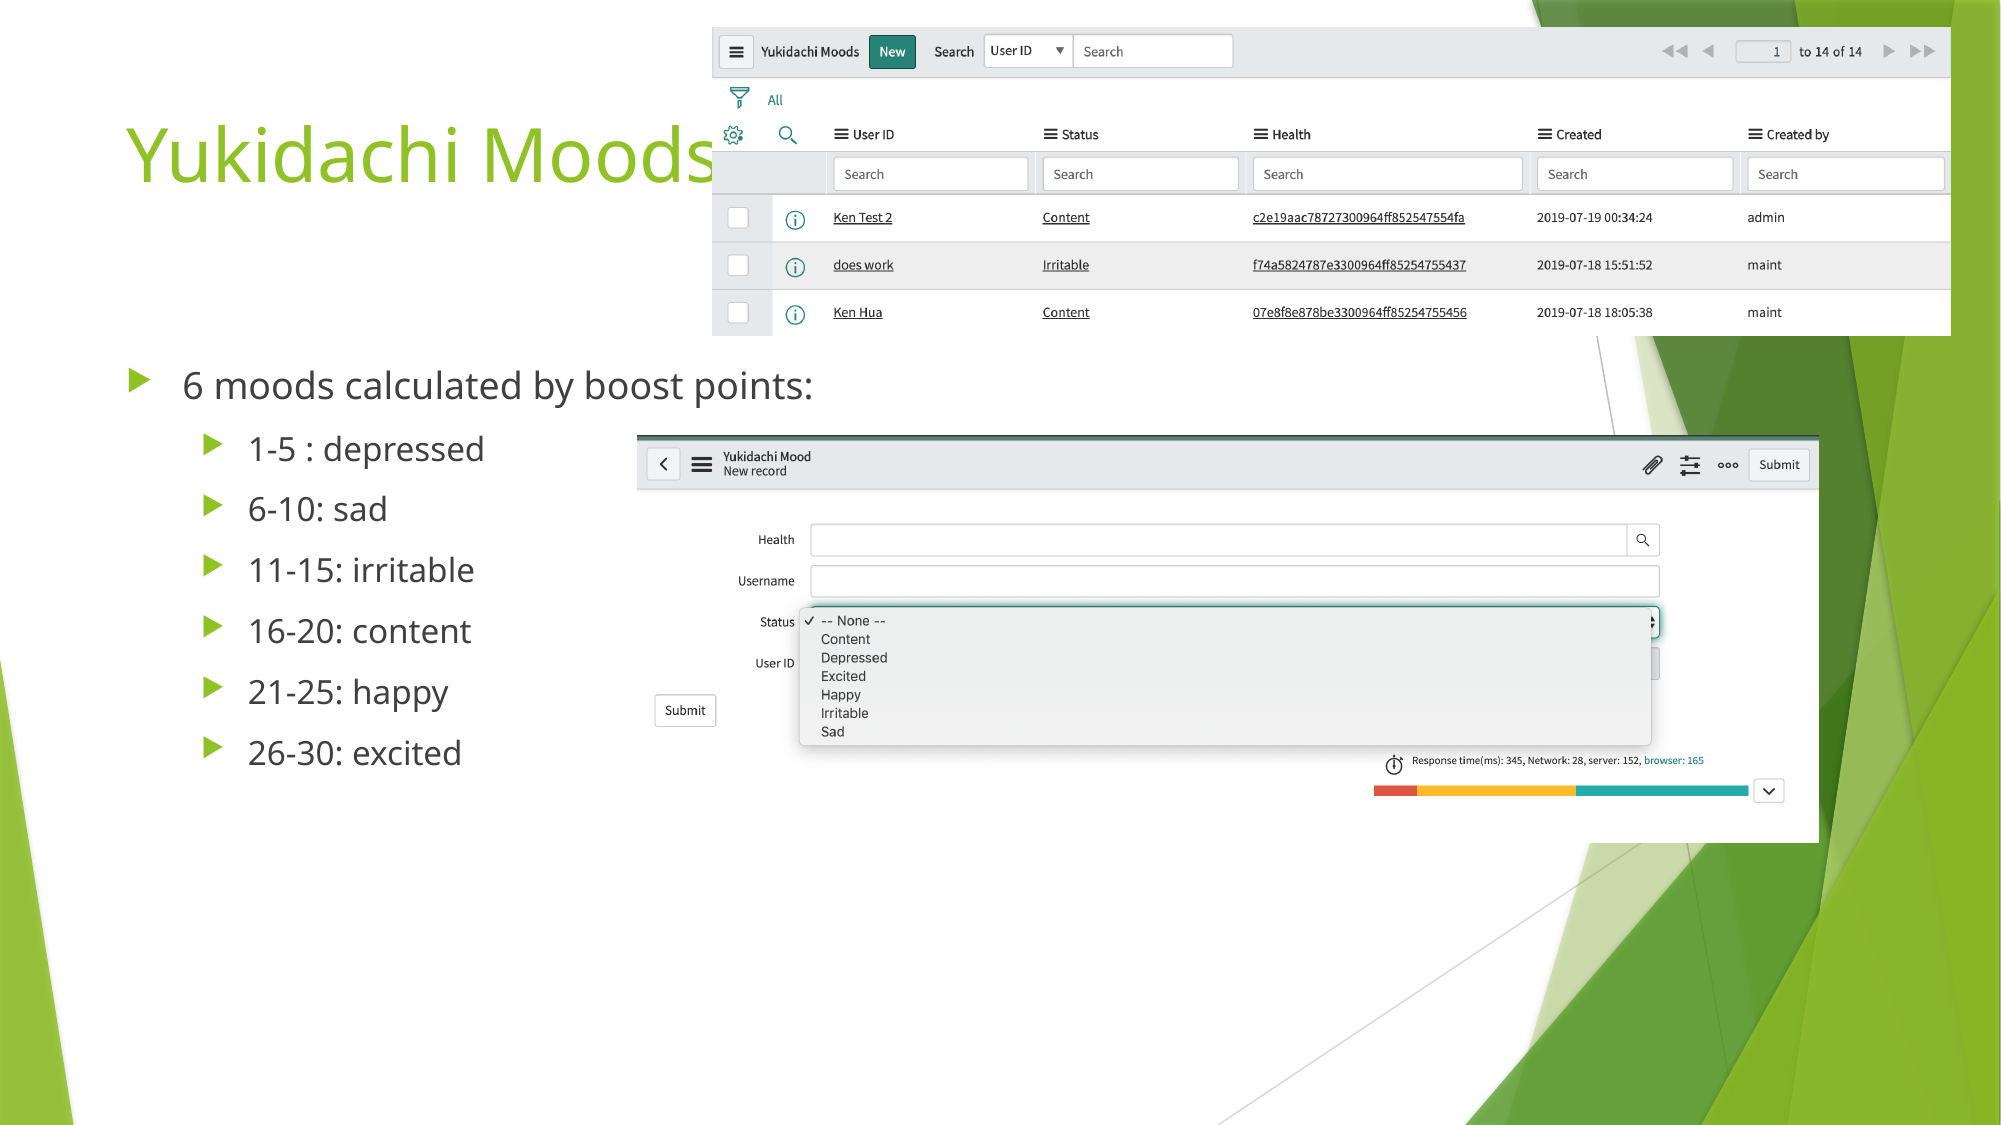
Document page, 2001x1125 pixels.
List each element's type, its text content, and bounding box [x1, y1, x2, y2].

picture [711, 27, 1951, 337]
title Yukidachi Moods [111, 99, 707, 317]
picture [636, 435, 1820, 844]
list 6 moods calculated by boost points: 1-5 : depressed 6-10: sad 11-15: irritable 16-20: content 21-25: happy 26-30: excited [111, 354, 1845, 1098]
